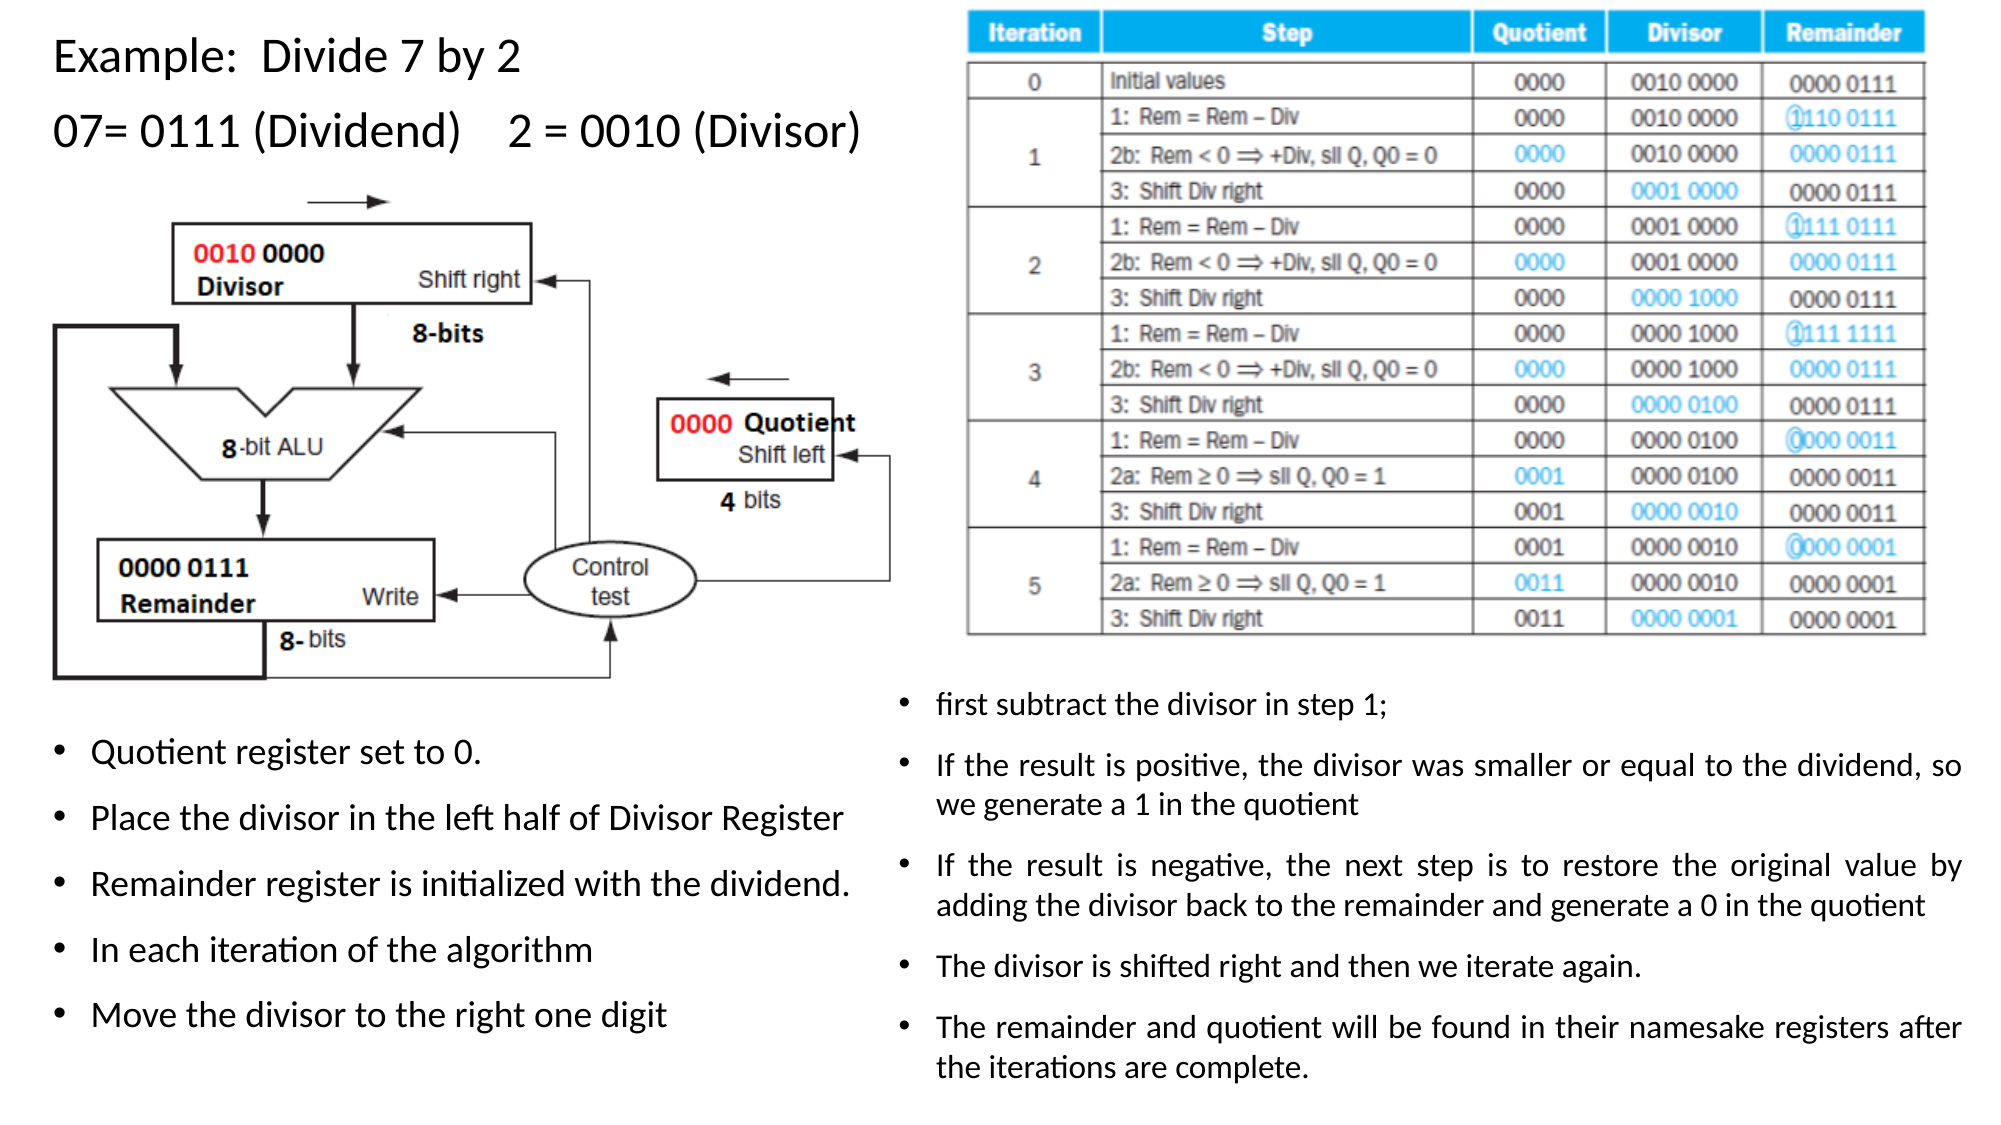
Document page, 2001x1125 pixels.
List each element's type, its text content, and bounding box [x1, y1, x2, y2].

picture [960, 3, 1935, 638]
text_box Quotient register set to 0. Place the divisor in the left half of Divisor Register Remainder register is initialized with the dividend. In each iteration of the algorithm Move the divisor to the right one digit [38, 719, 883, 1089]
text_box first subtract the divisor in step 1; If the result is positive, the divisor was smaller or equal to the dividend, so we generate a 1 in the quotient If the result is negative, the next step is to restore the original value by adding the divisor back to the remainder and generate a 0 in the quotient The divisor is shifted right and then we iterate again. The remainder and quotient will be found in their namesake registers after the iterations are complete. [883, 674, 1980, 1107]
list Example: Divide 7 by 2 07= 0111 (Dividend) 2 = 0010 (Divisor) [38, 21, 884, 163]
picture [6, 163, 916, 707]
